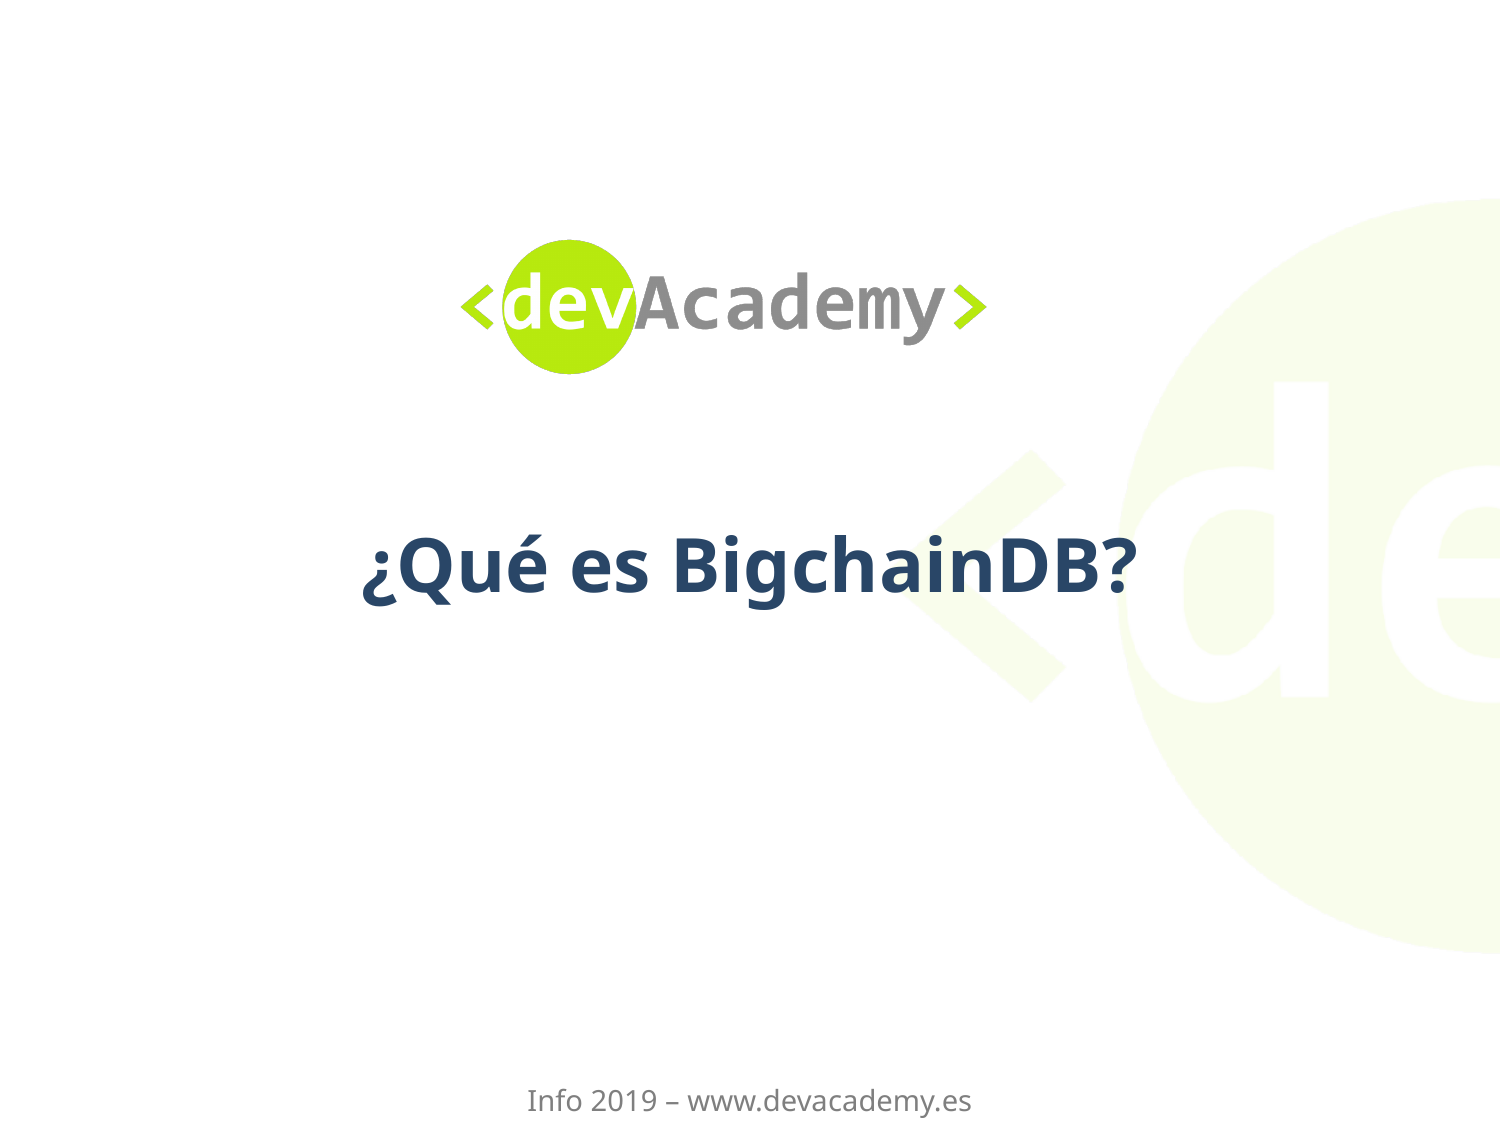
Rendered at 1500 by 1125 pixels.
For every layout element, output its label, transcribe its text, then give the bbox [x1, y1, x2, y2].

picture [449, 234, 995, 382]
title ¿Qué es BigchainDB? [103, 476, 1397, 649]
